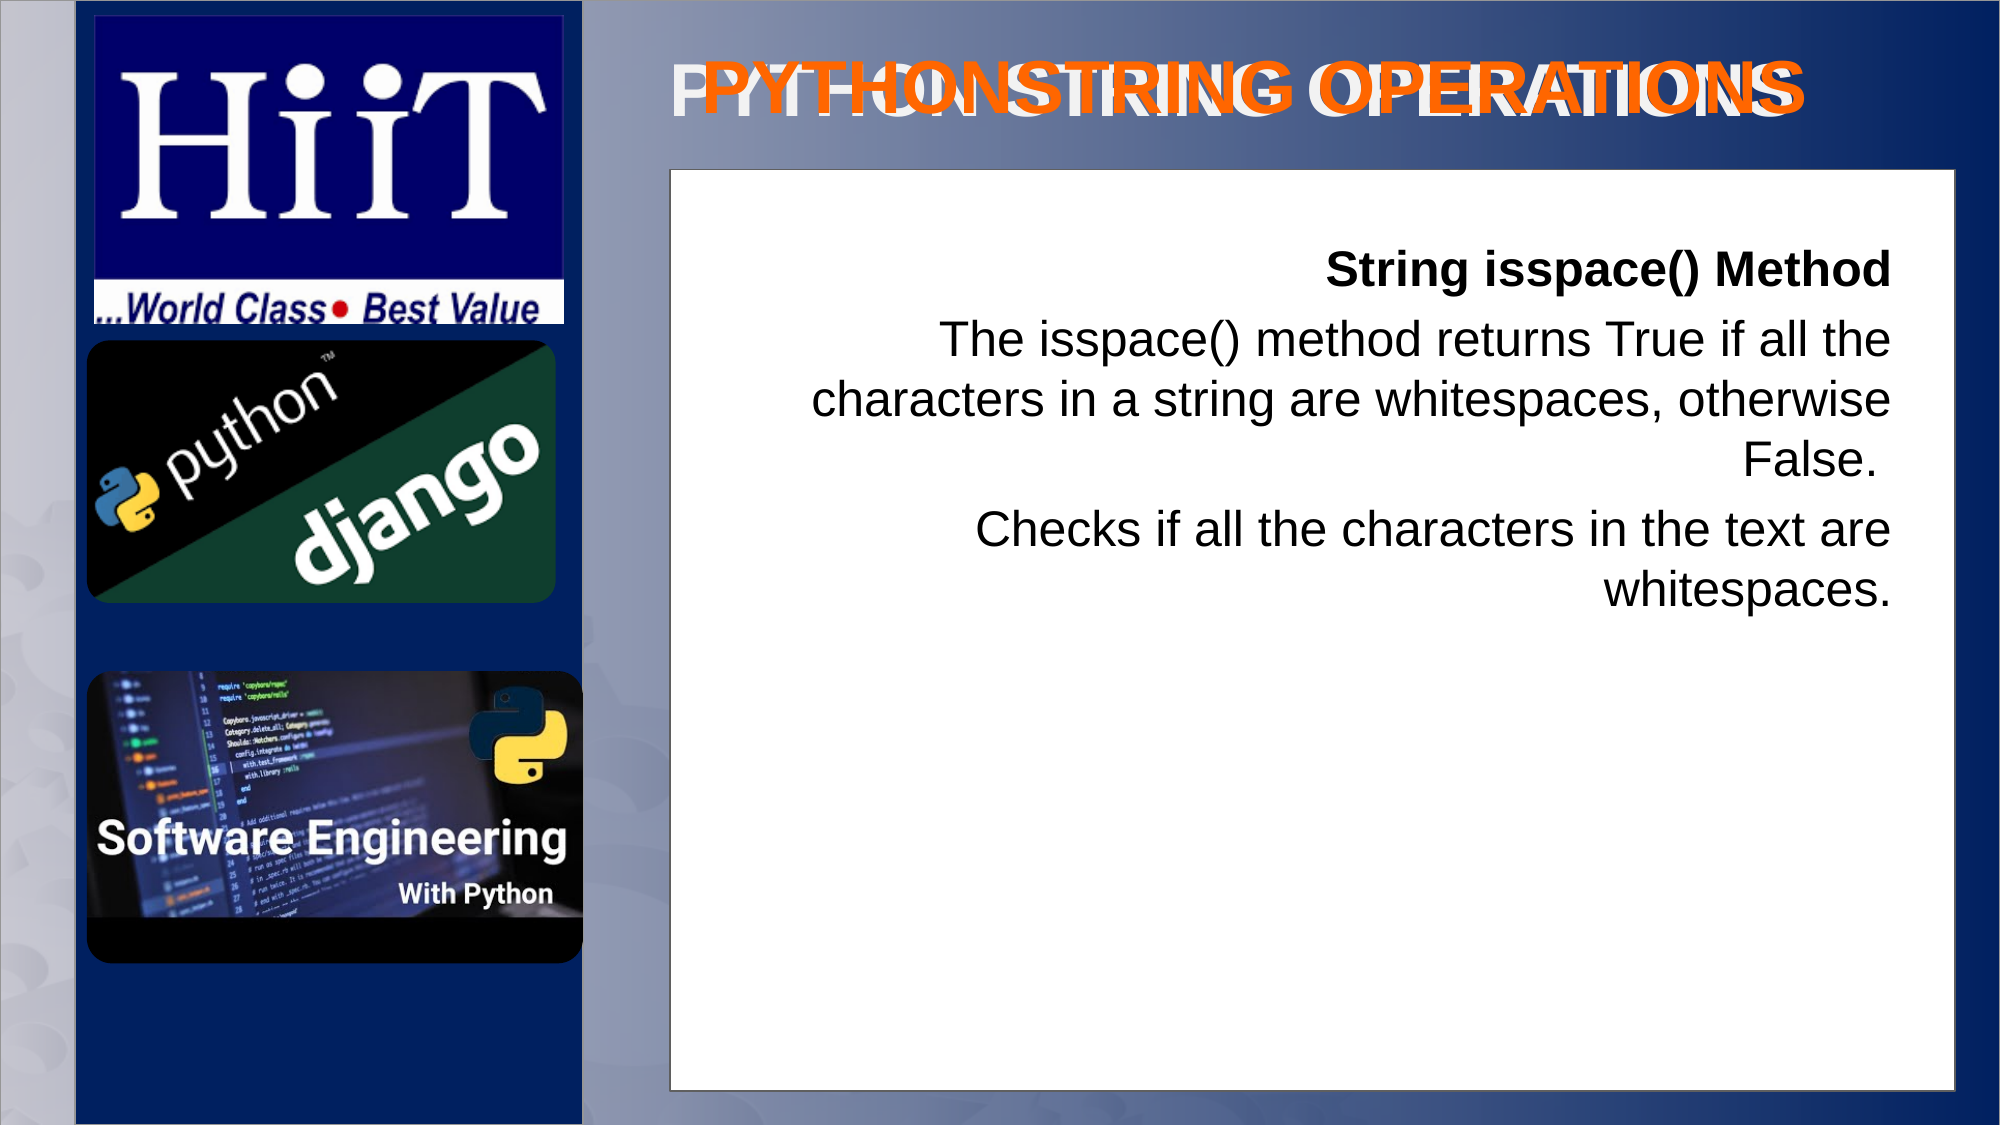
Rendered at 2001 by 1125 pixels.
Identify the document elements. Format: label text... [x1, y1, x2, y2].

picture [86, 340, 556, 603]
subtitle String isspace() Method The isspace() method returns True if all the characters in a string are whitespaces, otherwise False. Checks if all the characters in the text are whitespaces. [679, 228, 1908, 517]
text_box PYTHON STRING OPERATIONS [582, 62, 1833, 202]
text_box [669, 169, 1955, 1091]
picture [86, 671, 583, 964]
text_box [74, 0, 584, 1125]
picture [94, 15, 564, 324]
text_box PYTHONSTRING OPERATIONS [582, 13, 1824, 154]
text_box [0, 0, 74, 1125]
text_box [584, 0, 2000, 1125]
